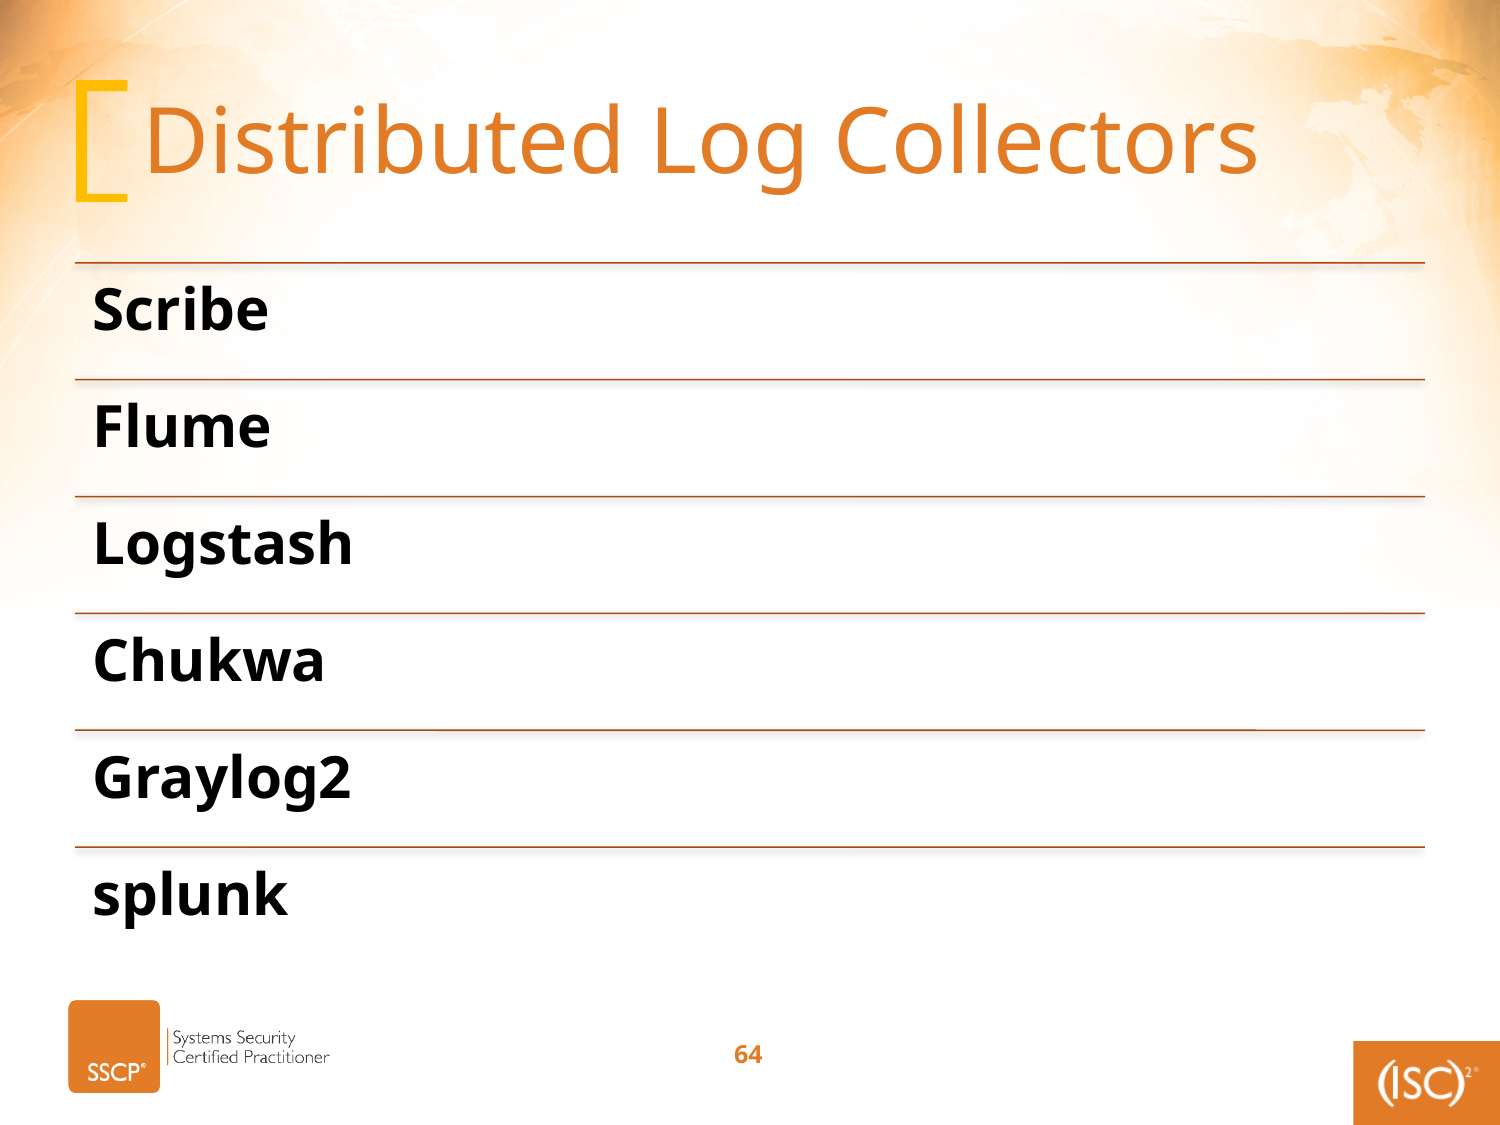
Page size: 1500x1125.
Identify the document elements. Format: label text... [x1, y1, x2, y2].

picture [0, 0, 1500, 615]
title Distributed Log Collectors [127, 75, 1443, 213]
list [74, 262, 1426, 965]
picture [60, 993, 417, 1100]
